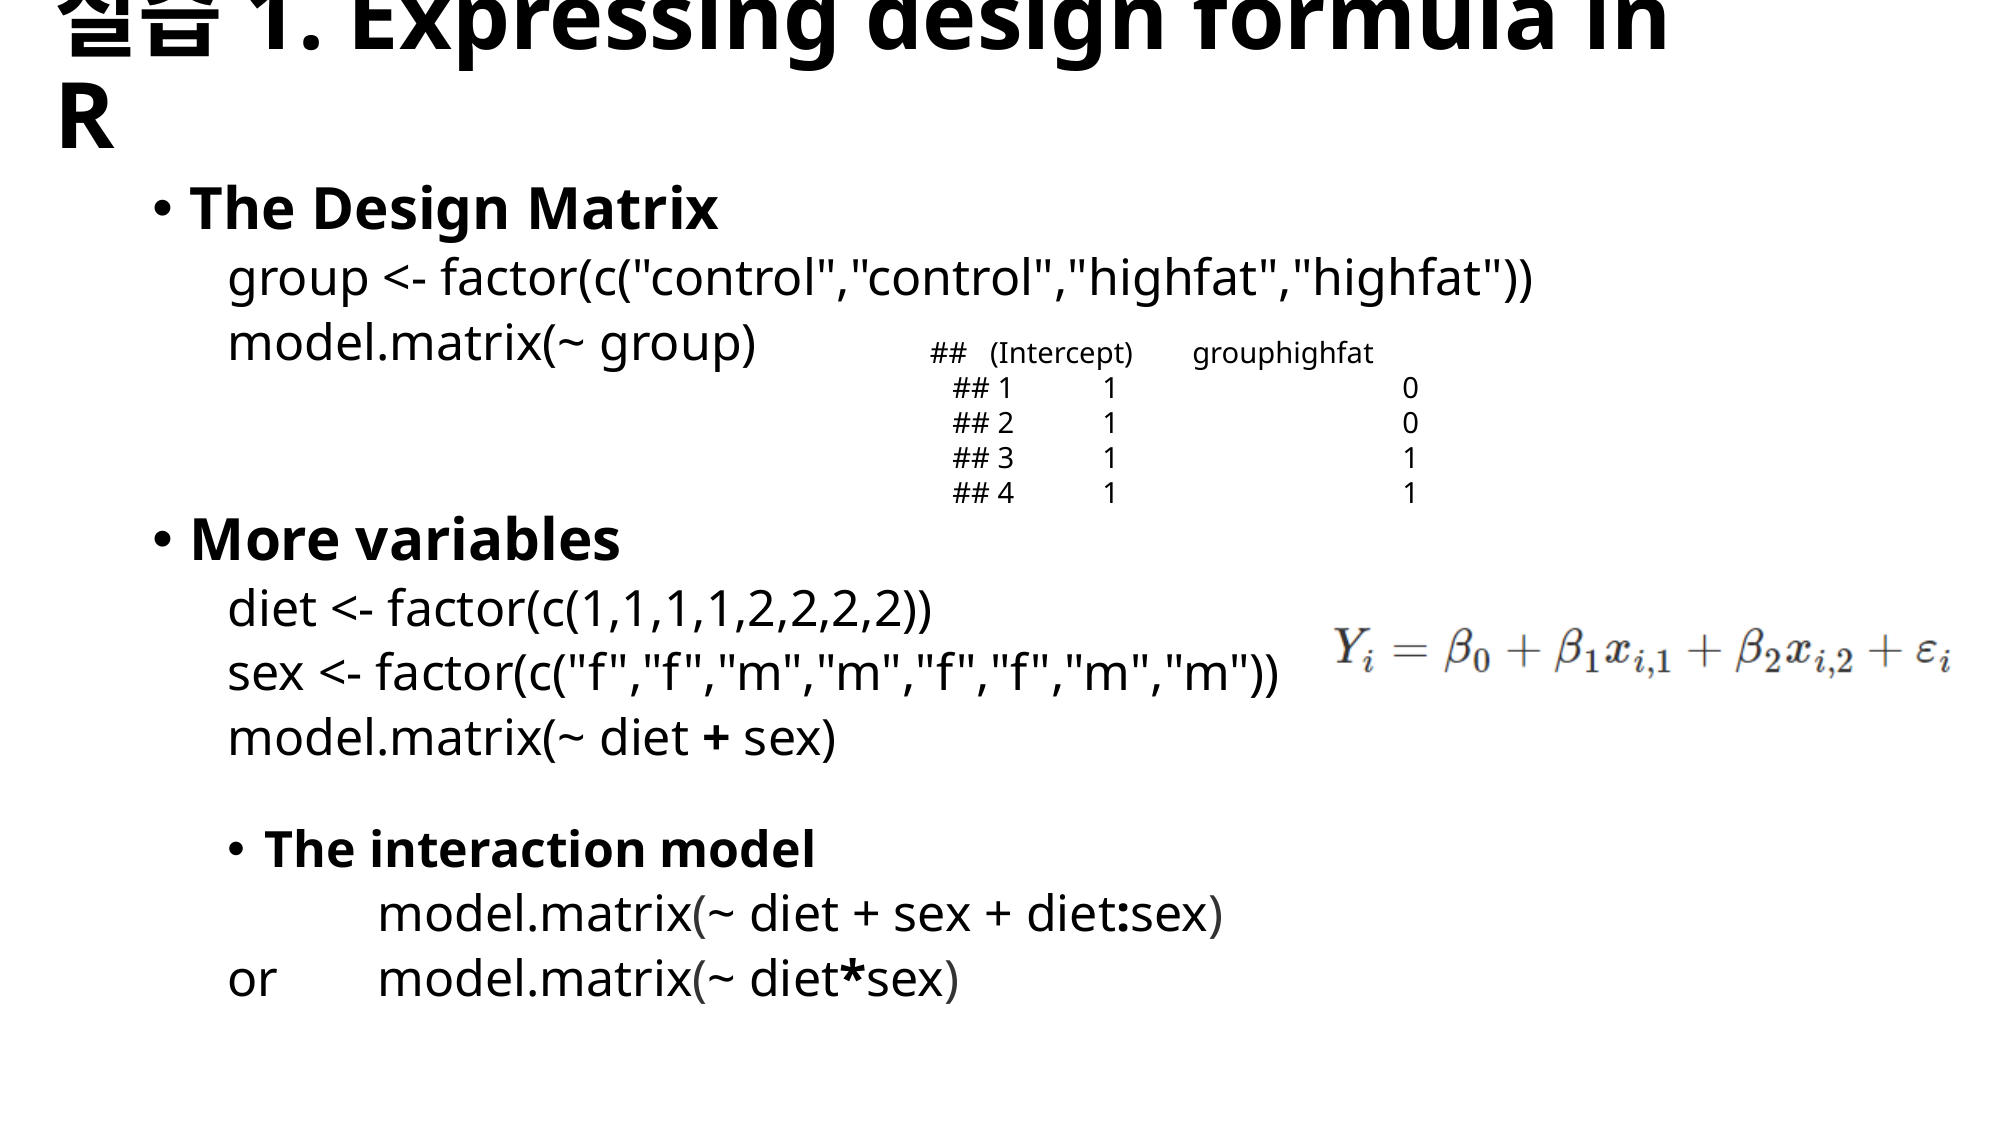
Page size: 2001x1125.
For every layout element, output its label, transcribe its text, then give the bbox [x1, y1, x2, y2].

title 실습1. Expressing design formula in R [39, 0, 1765, 179]
text_box ## (Intercept) grouphighfat ## 1 1 0 ## 2 1 0 ## 3 1 1 ## 4 1 1 [862, 327, 1863, 517]
list The Design Matrix group <- factor(c("control","control","highfat","highfat")) model.matrix(~ group) More variables diet <- factor(c(1,1,1,1,2,2,2,2)) sex <- factor(c("f","f","m","m","f","f","m","m")) model.matrix(~ diet + sex) The interaction model model.matrix(~ diet + sex + diet:sex) or model.matrix(~ diet*sex) [137, 171, 1863, 1125]
picture [1322, 600, 1981, 696]
